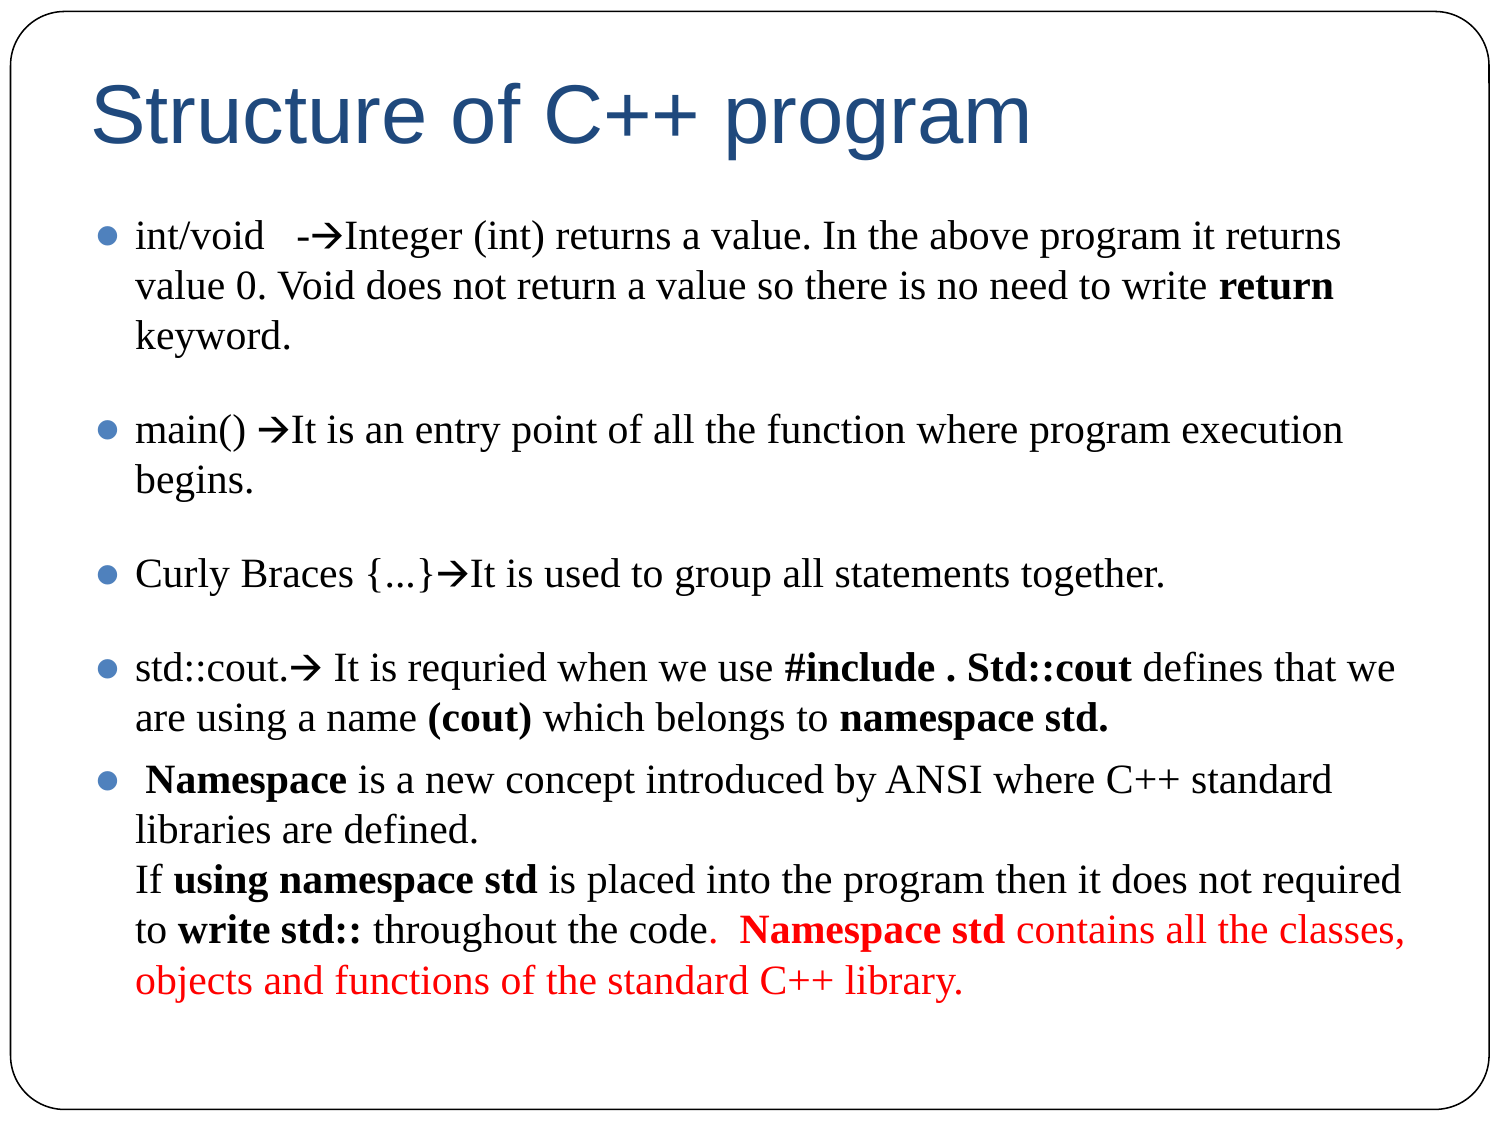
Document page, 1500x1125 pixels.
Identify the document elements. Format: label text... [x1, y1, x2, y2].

list int/void -🡪Integer (int) returns a value. In the above program it returns value 0. Void does not return a value so there is no need to write return keyword. main() 🡪It is an entry point of all the function where program execution begins. Curly Braces {...}🡪It is used to group all statements together. std::cout.🡪 It is requried when we use #include . Std::cout defines that we are using a name (cout) which belongs to namespace std. Namespace is a new concept introduced by ANSI where C++ standard libraries are defined. If using namespace std is placed into the program then it does not required to write std:: throughout the code. Namespace std contains all the classes, objects and functions of the standard C++ library. [75, 200, 1425, 1125]
title Structure of C++ program [75, 45, 1425, 175]
